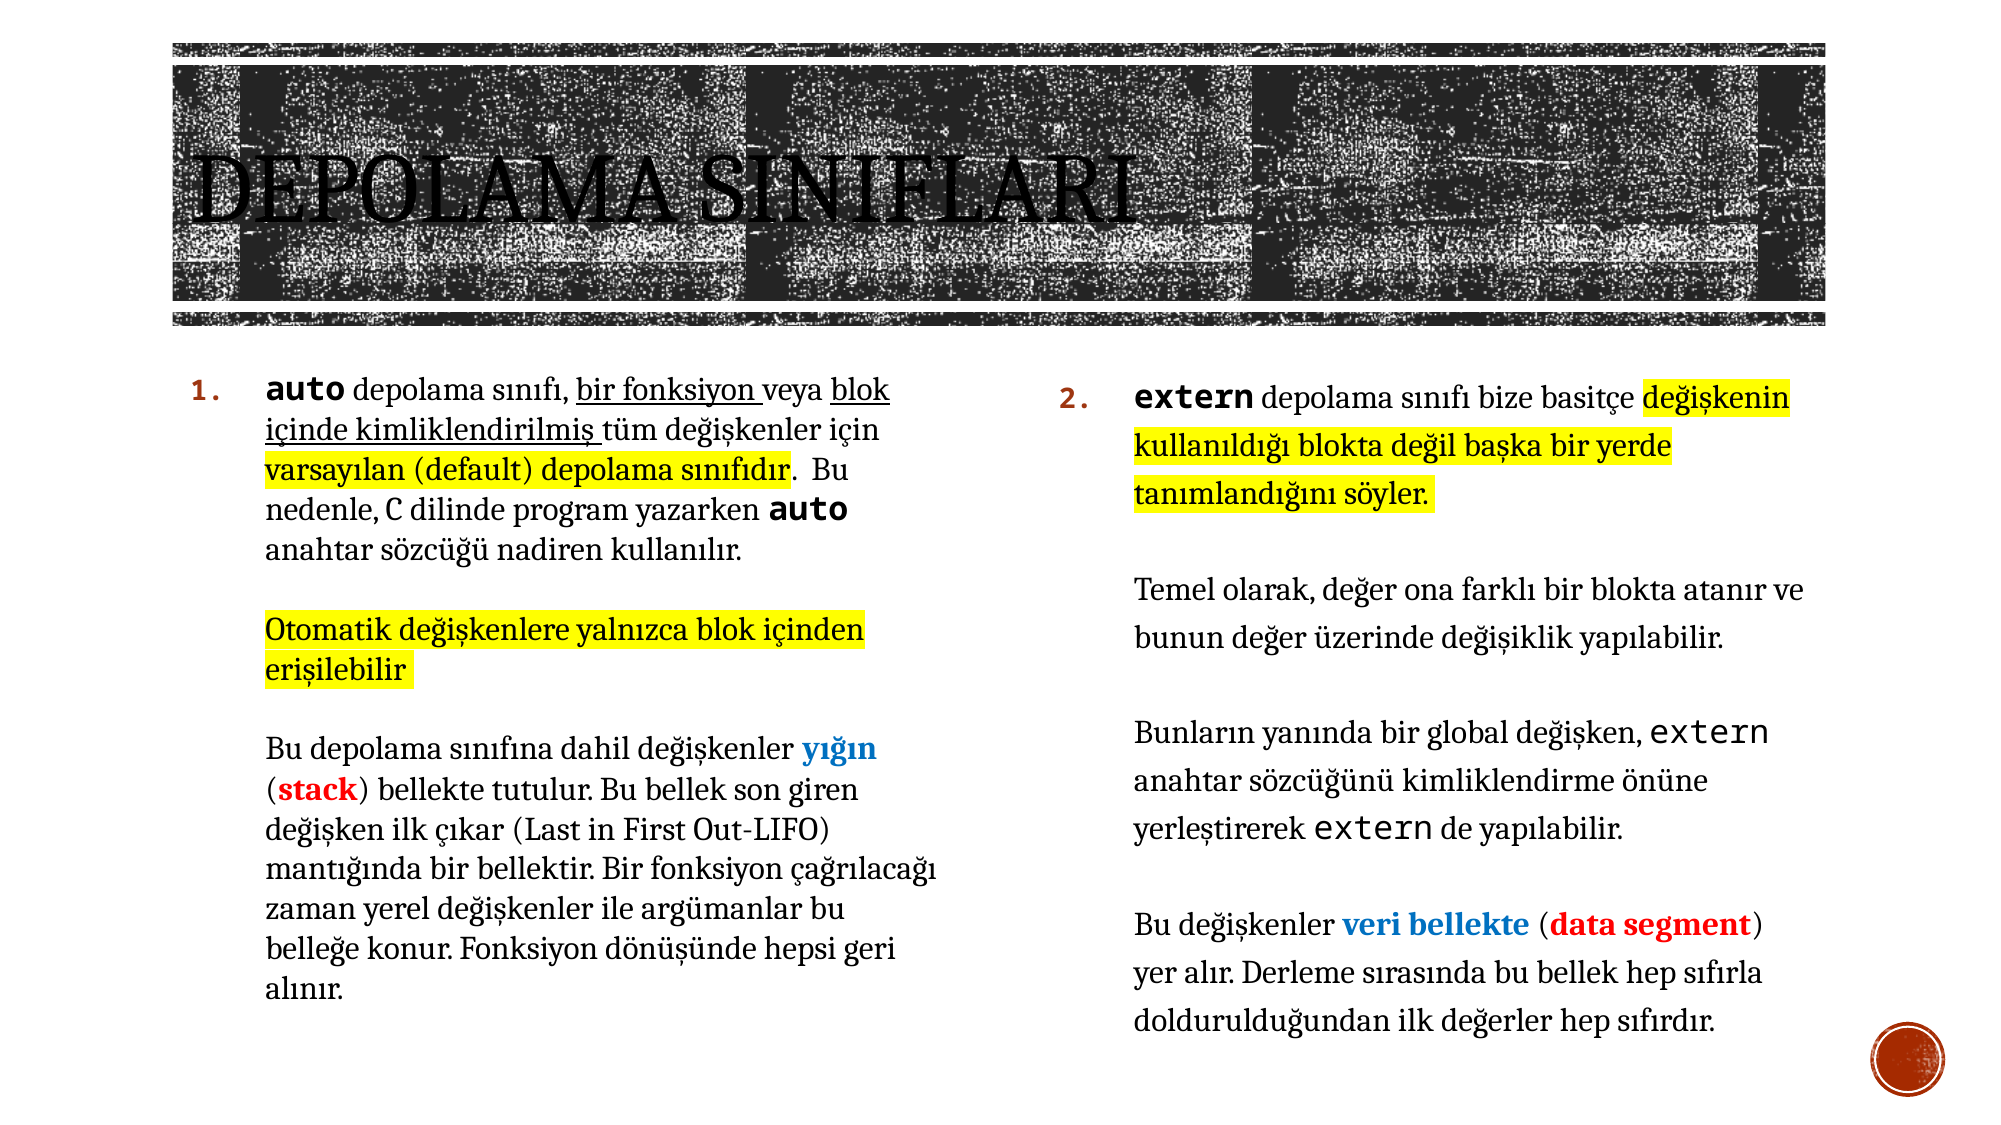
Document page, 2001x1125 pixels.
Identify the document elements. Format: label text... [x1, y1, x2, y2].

title depolama sınıfları [175, 79, 1826, 301]
list auto depolama sınıfı, bir fonksiyon veya blok içinde kimliklendirilmiş tüm değişkenler için varsayılan (default) depolama sınıfıdır. Bu nedenle, C dilinde program yazarken auto anahtar sözcüğü nadiren kullanılır. Otomatik değişkenlere yalnızca blok içinden erişilebilir Bu depolama sınıfına dahil değişkenler yığın (stack) bellekte tutulur. Bu bellek son giren değişken ilk çıkar (Last in First Out-LIFO) mantığında bir bellektir. Bir fonksiyon çağrılacağı zaman yerel değişkenler ile argümanlar bu belleğe konur. Fonksiyon dönüşünde hepsi geri alınır. [175, 360, 956, 1013]
list extern depolama sınıfı bize basitçe değişkenin kullanıldığı blokta değil başka bir yerde tanımlandığını söyler. Temel olarak, değer ona farklı bir blokta atanır ve bunun değer üzerinde değişiklik yapılabilir. Bunların yanında bir global değişken, extern anahtar sözcüğünü kimliklendirme önüne yerleştirerek extern de yapılabilir. Bu değişkenler veri bellekte (data segment) yer alır. Derleme sırasında bu bellek hep sıfırla doldurulduğundan ilk değerler hep sıfırdır. [1043, 360, 1824, 1013]
